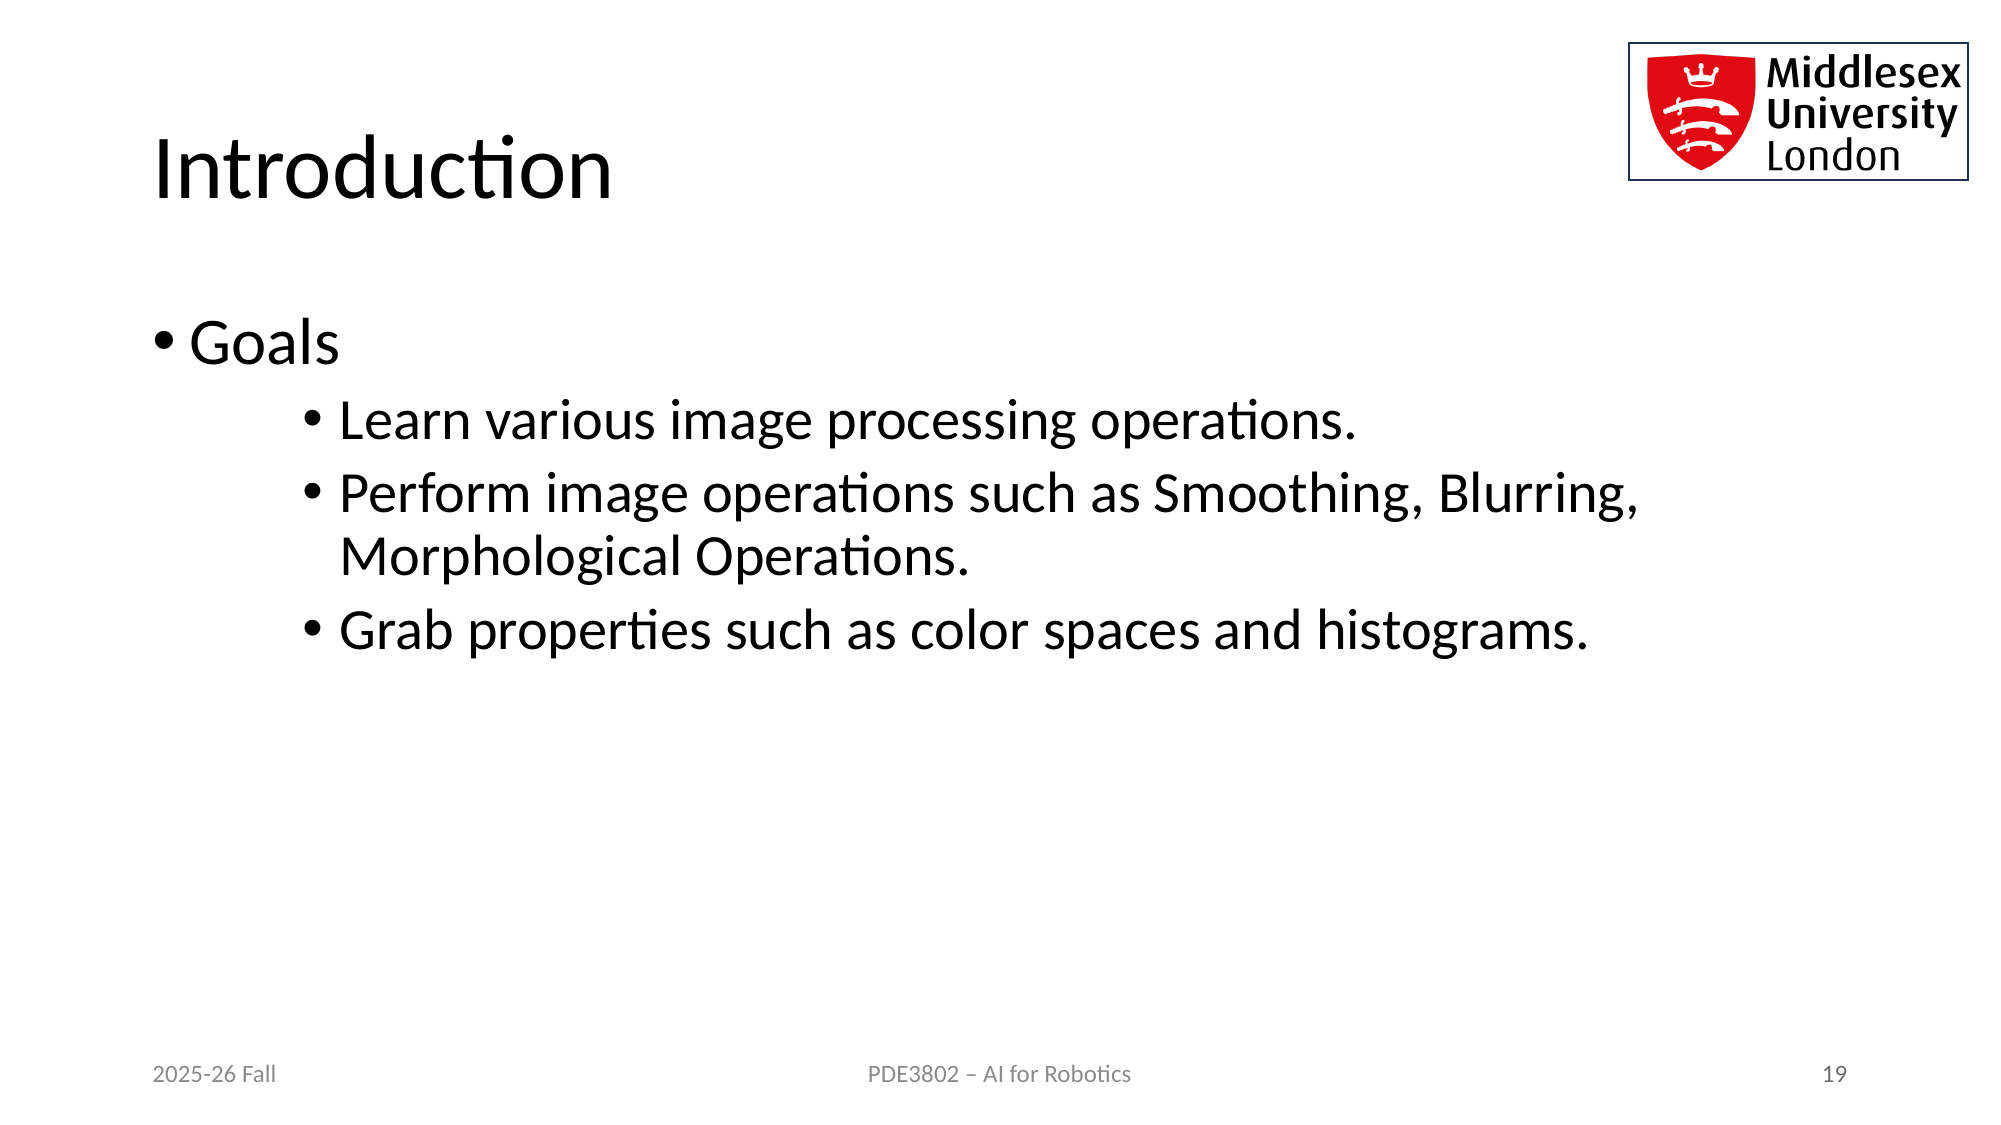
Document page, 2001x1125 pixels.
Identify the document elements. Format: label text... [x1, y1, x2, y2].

picture [1630, 44, 1967, 179]
slide_number 19 [1412, 1042, 1863, 1103]
slide_number 2025-26 Fall [137, 1042, 588, 1103]
footer PDE3802 – AI for Robotics [662, 1042, 1338, 1103]
title Introduction [137, 59, 1585, 278]
list Goals Learn various image processing operations. Perform image operations such as Smoothing, Blurring, Morphological Operations. Grab properties such as color spaces and histograms. [137, 299, 1863, 1014]
